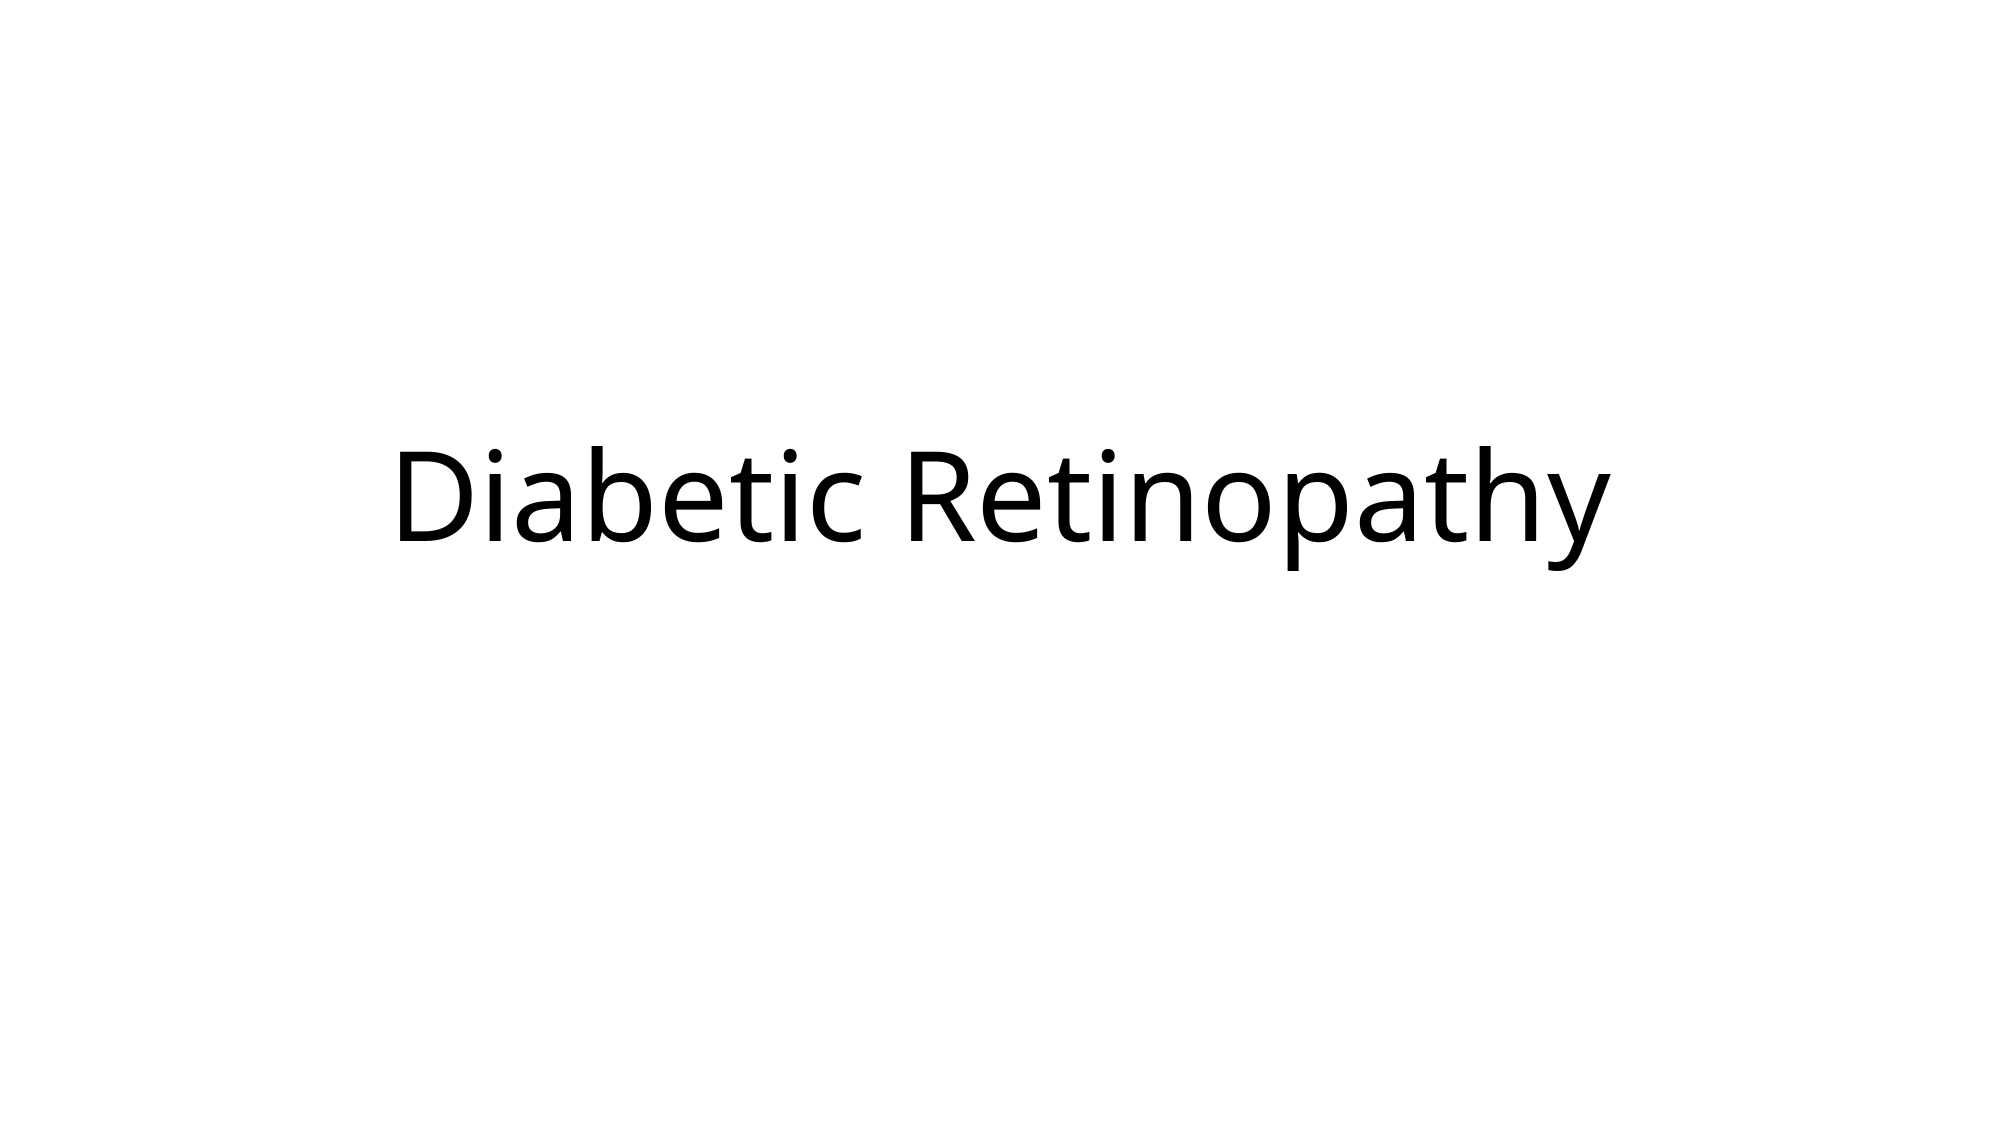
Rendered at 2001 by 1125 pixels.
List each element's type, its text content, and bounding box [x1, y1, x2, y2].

title Diabetic Retinopathy [249, 184, 1750, 576]
